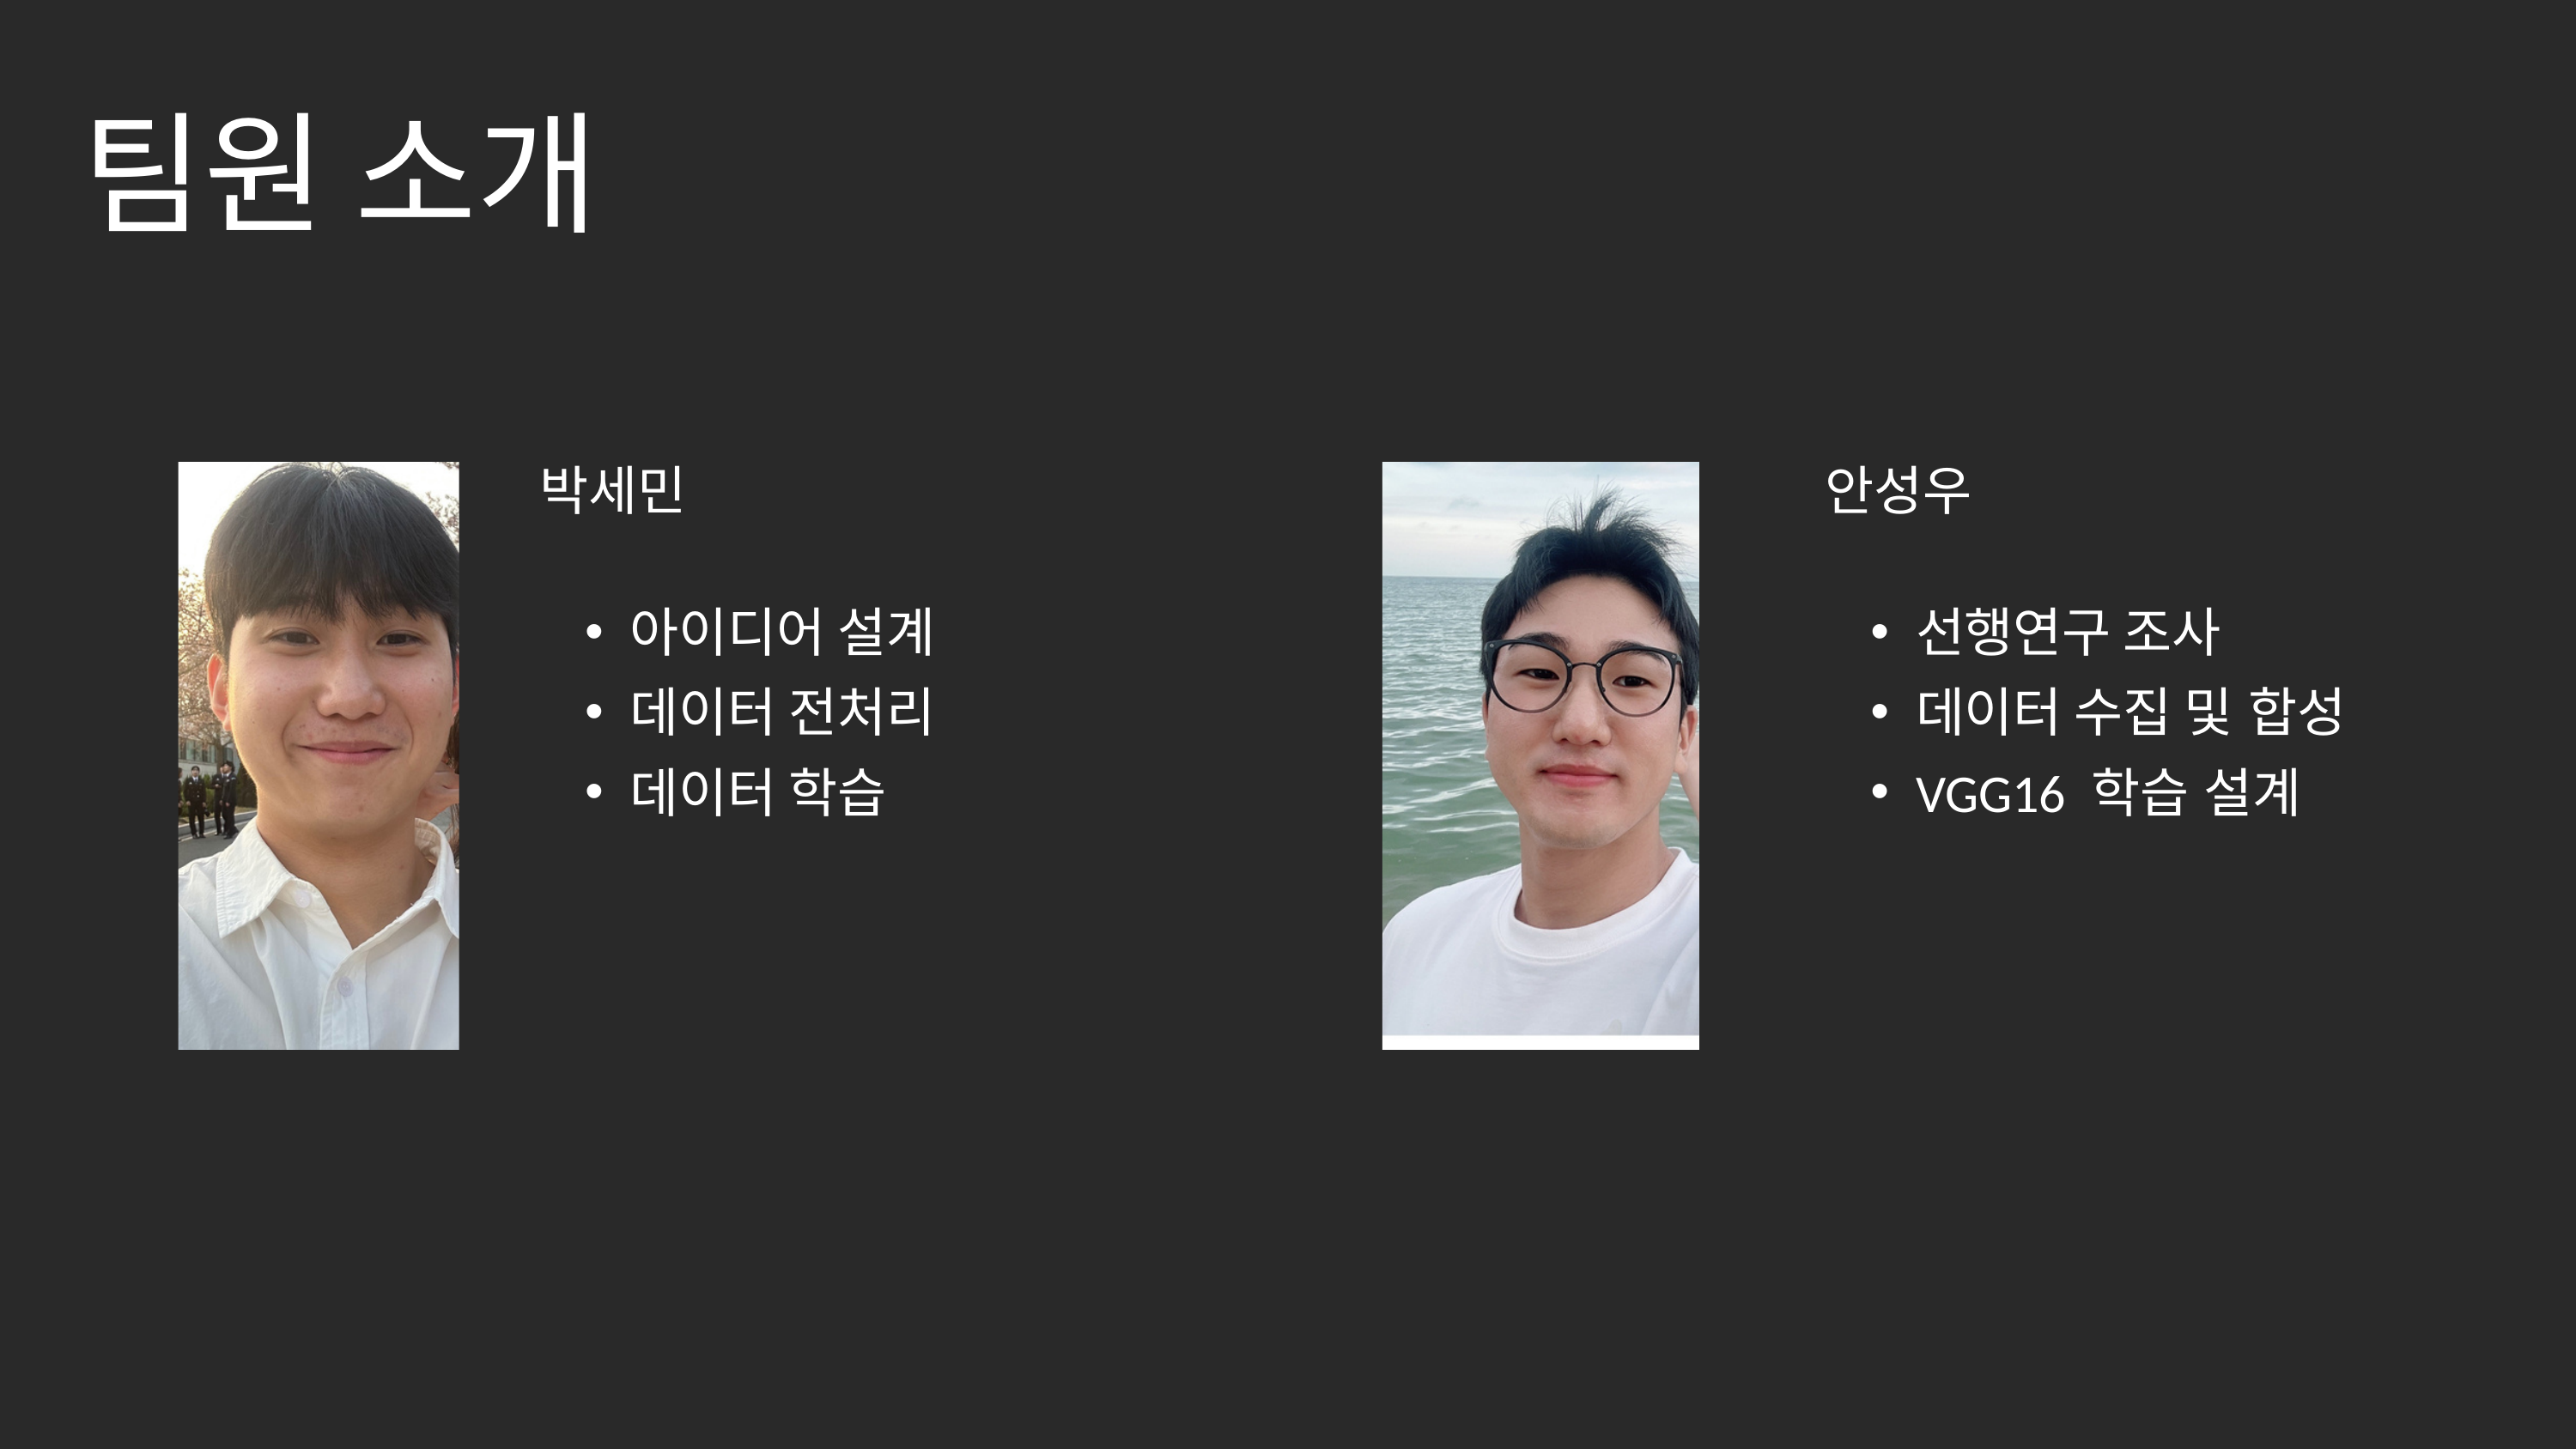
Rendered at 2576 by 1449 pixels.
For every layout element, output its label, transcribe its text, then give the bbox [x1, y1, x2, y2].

text_box 팀원 소개 [81, 90, 1178, 250]
text_box [178, 462, 459, 1050]
text_box [1382, 462, 1699, 1050]
text_box 박세민 [539, 440, 703, 521]
text_box 아이디어 설계 데이터 전처리 데이터 학습 [539, 583, 1208, 983]
text_box 선행연구 조사 데이터 수집 및 합성 VGG16 학습 설계 [1825, 583, 2494, 983]
text_box 안성우 [1825, 440, 1990, 521]
